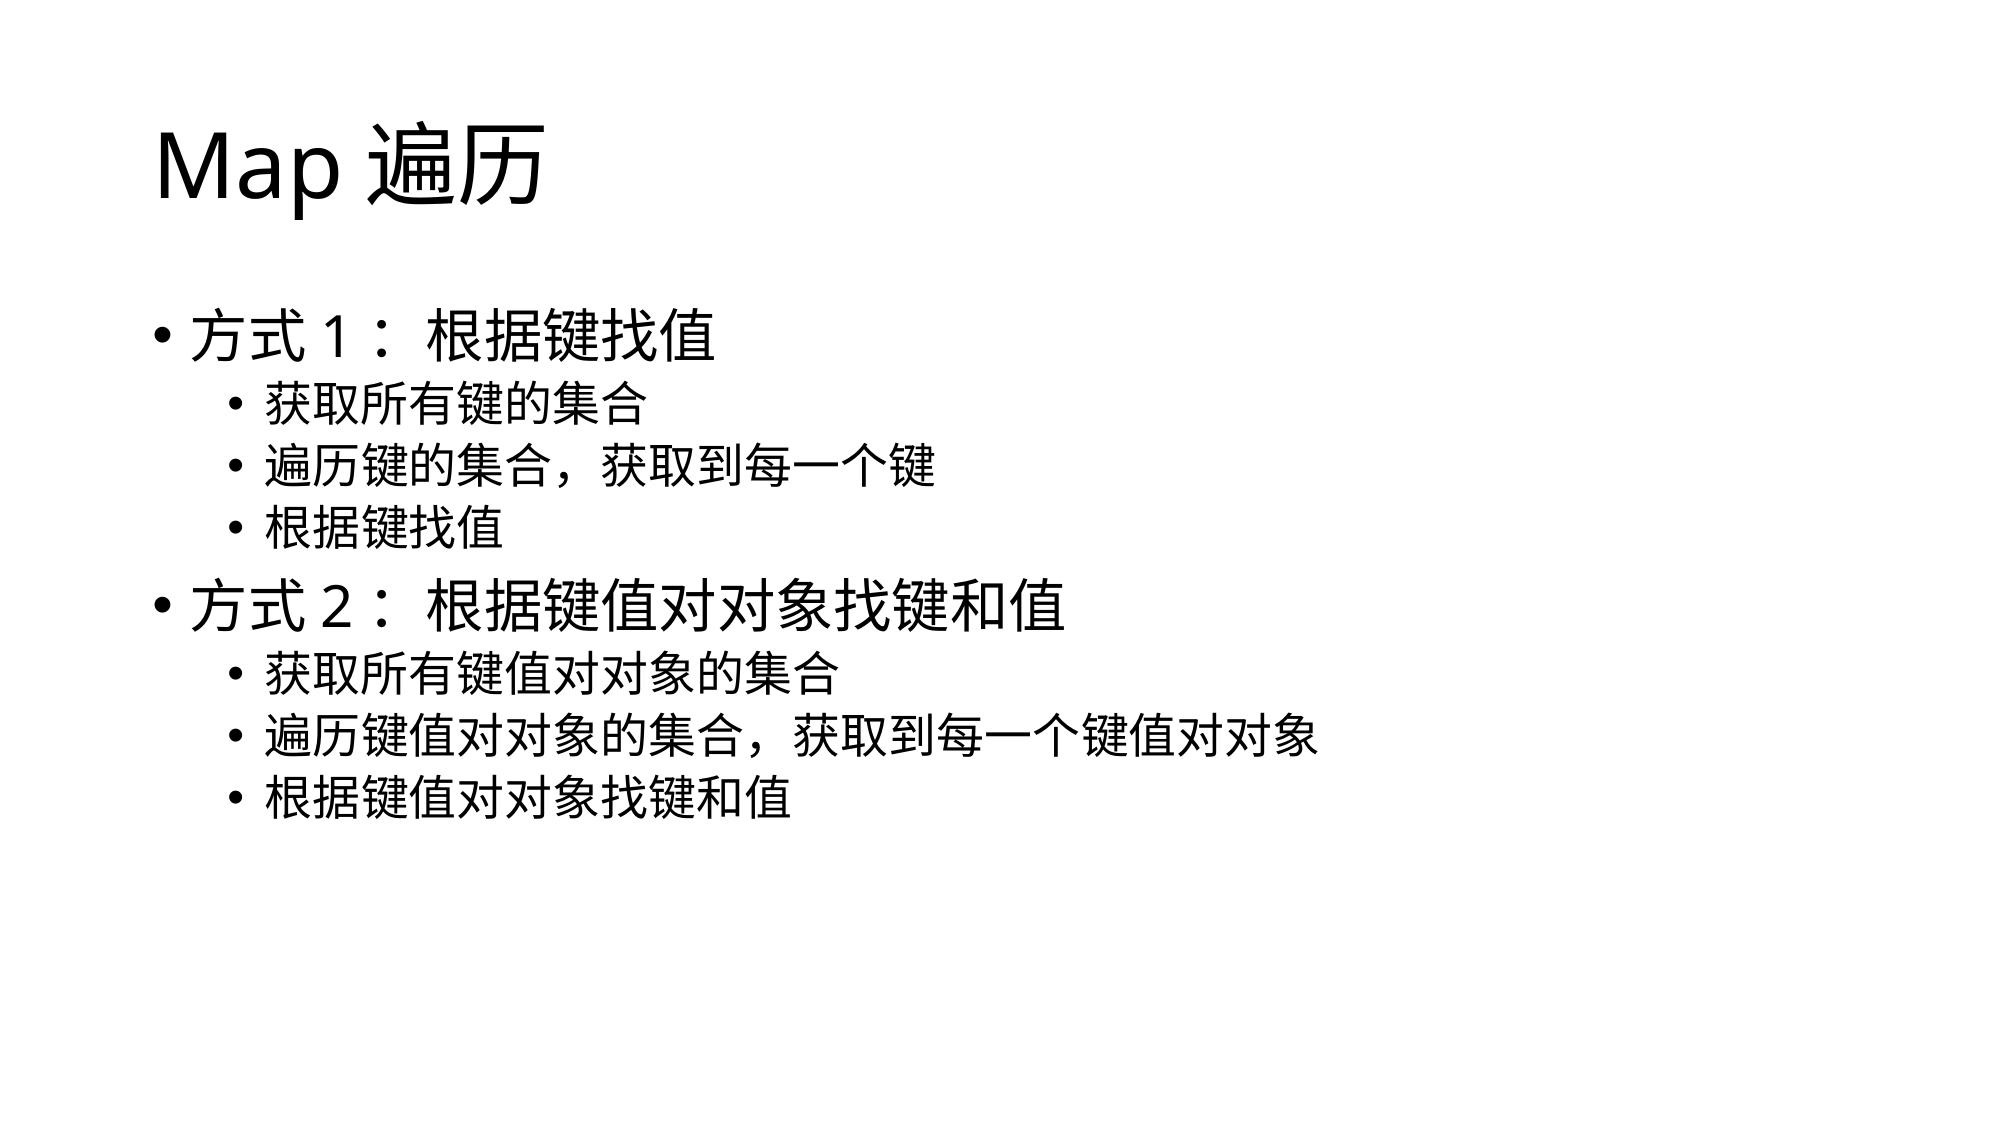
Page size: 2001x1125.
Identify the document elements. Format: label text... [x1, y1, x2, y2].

list 方式1：根据键找值 获取所有键的集合 遍历键的集合，获取到每一个键 根据键找值 方式2：根据键值对对象找键和值 获取所有键值对对象的集合 遍历键值对对象的集合，获取到每一个键值对对象 根据键值对对象找键和值 [137, 299, 1863, 1014]
title Map遍历 [137, 59, 1863, 278]
